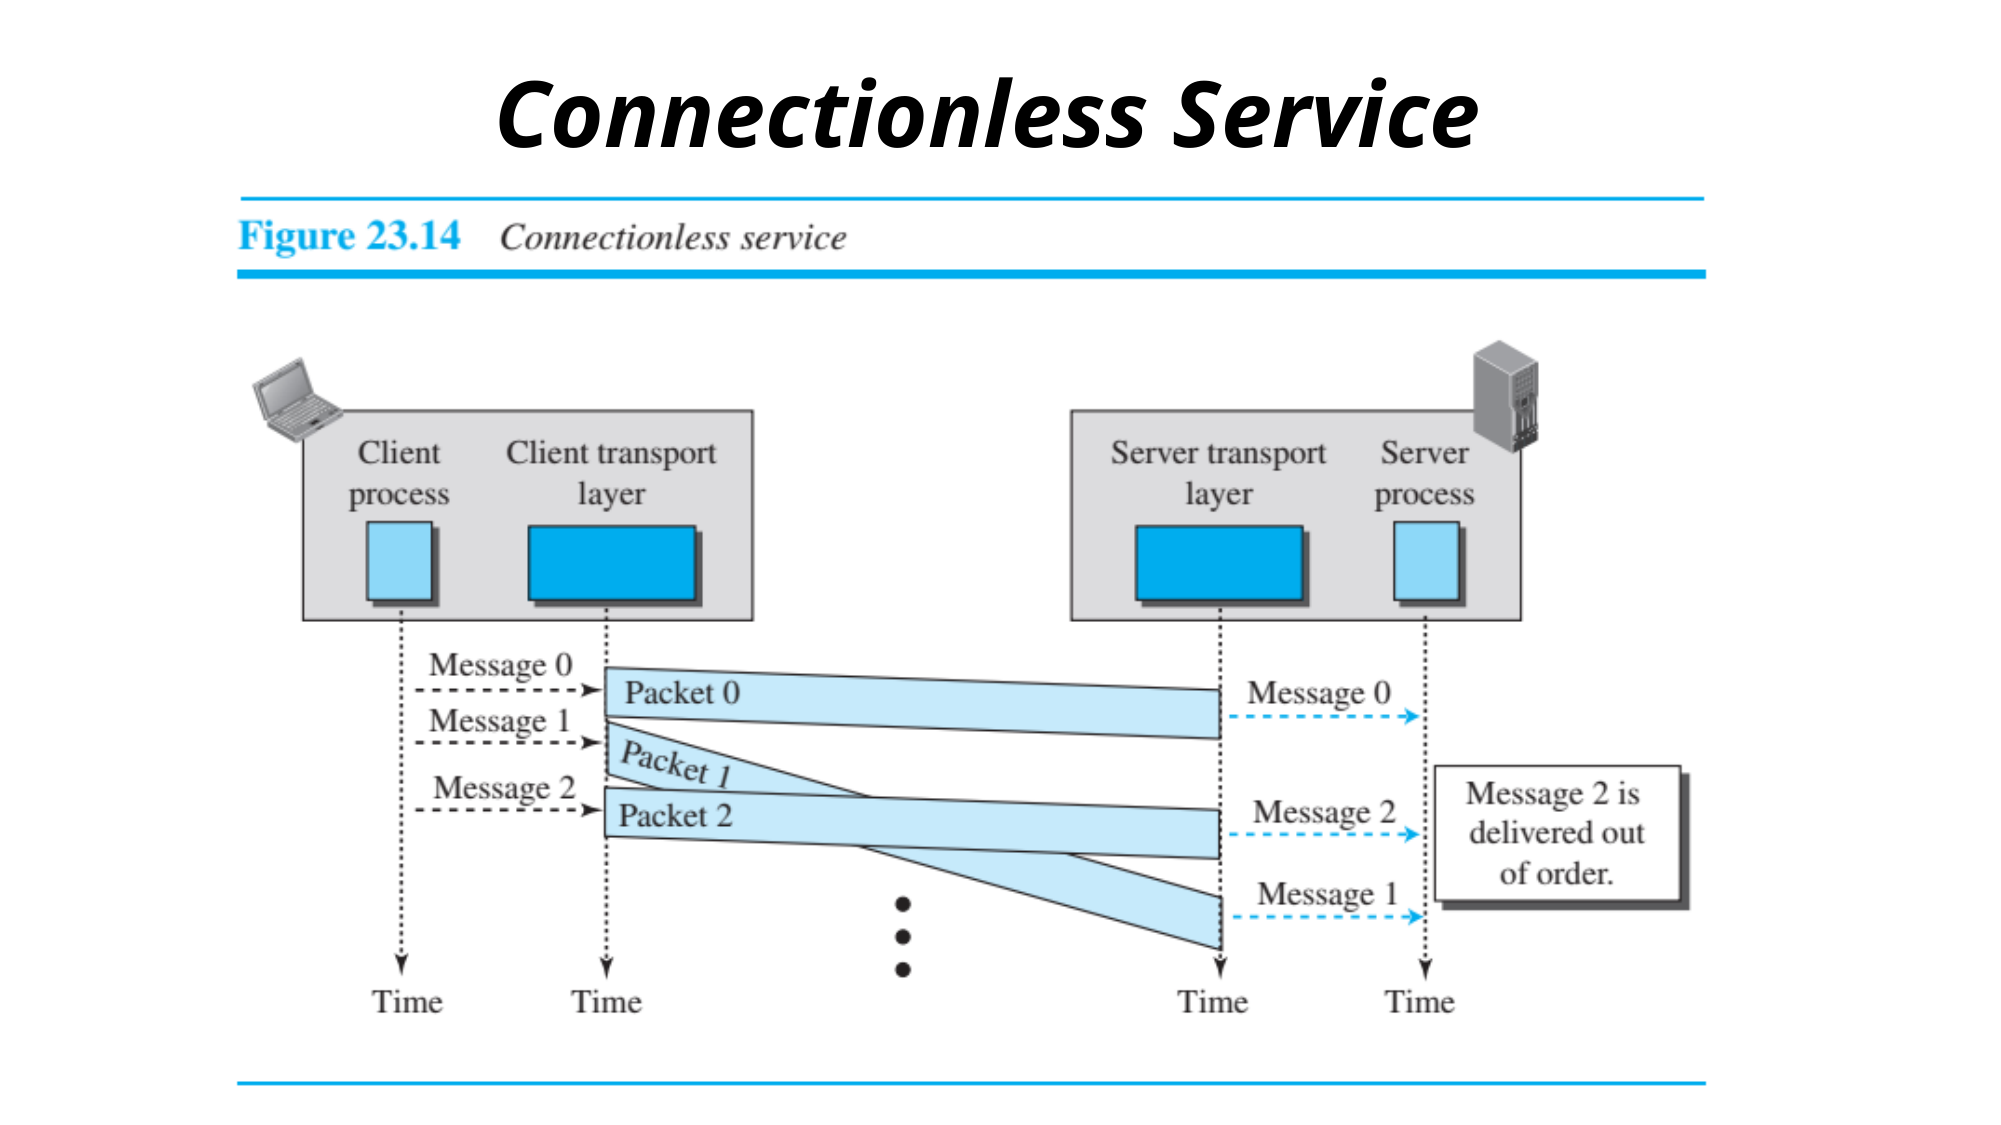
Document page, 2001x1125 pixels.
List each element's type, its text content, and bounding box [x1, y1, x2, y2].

title Connectionless Service [137, 59, 1863, 176]
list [218, 175, 1712, 1095]
